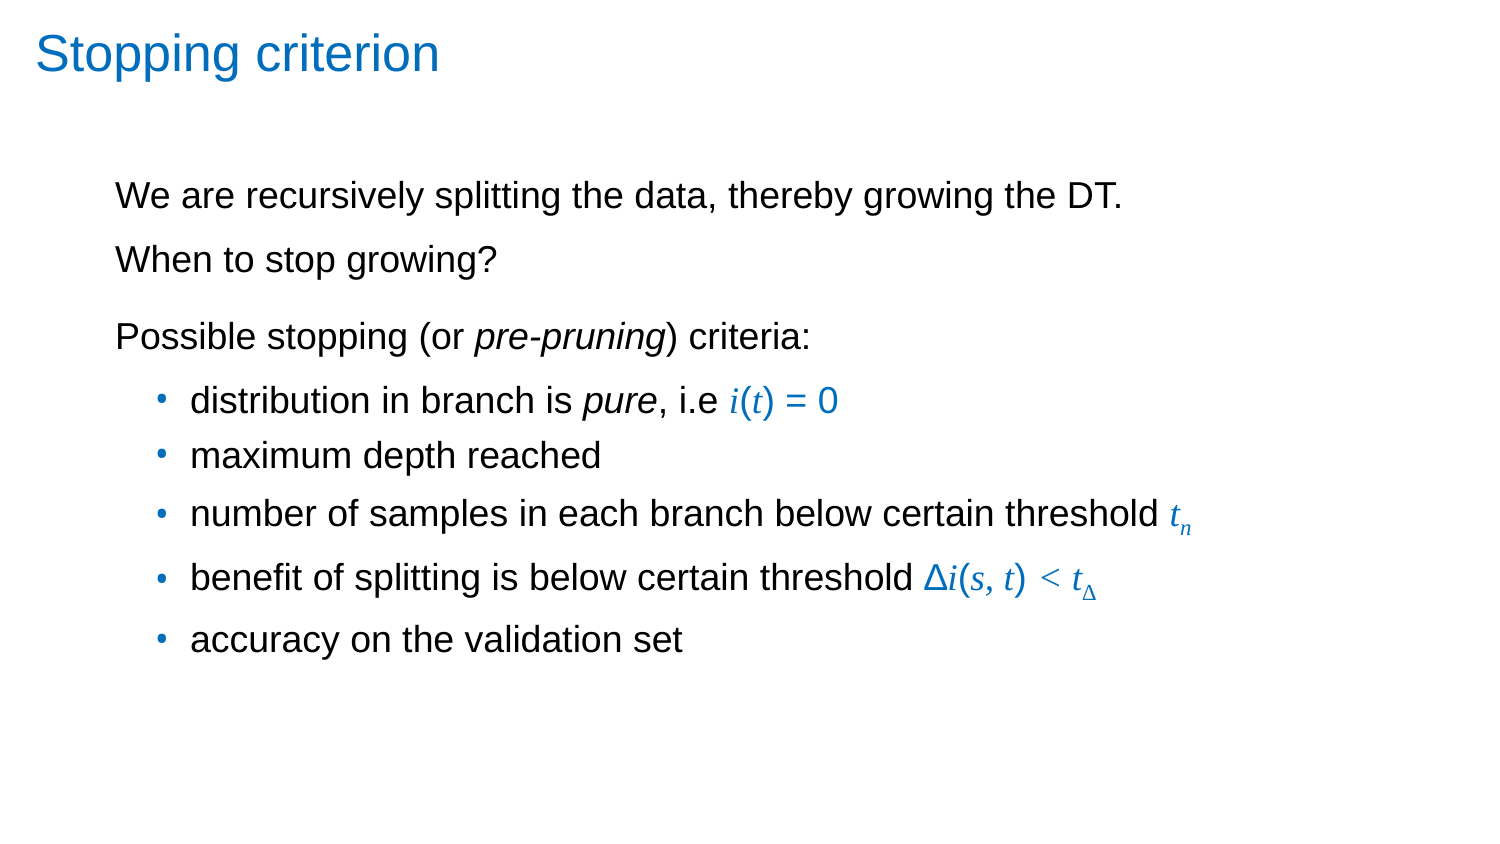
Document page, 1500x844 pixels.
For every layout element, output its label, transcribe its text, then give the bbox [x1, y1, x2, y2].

title Stopping criterion [31, 14, 471, 161]
text_box We are recursively splitting the data, thereby growing the DT. When to stop growing? Possible stopping (or pre-pruning) criteria: distribution in branch is pure, i.e i(t) = 0 maximum depth reached number of samples in each branch below certain threshold tn benefit of splitting is below certain threshold ∆i(s, t) < t∆ accuracy on the validation set [100, 149, 1266, 661]
